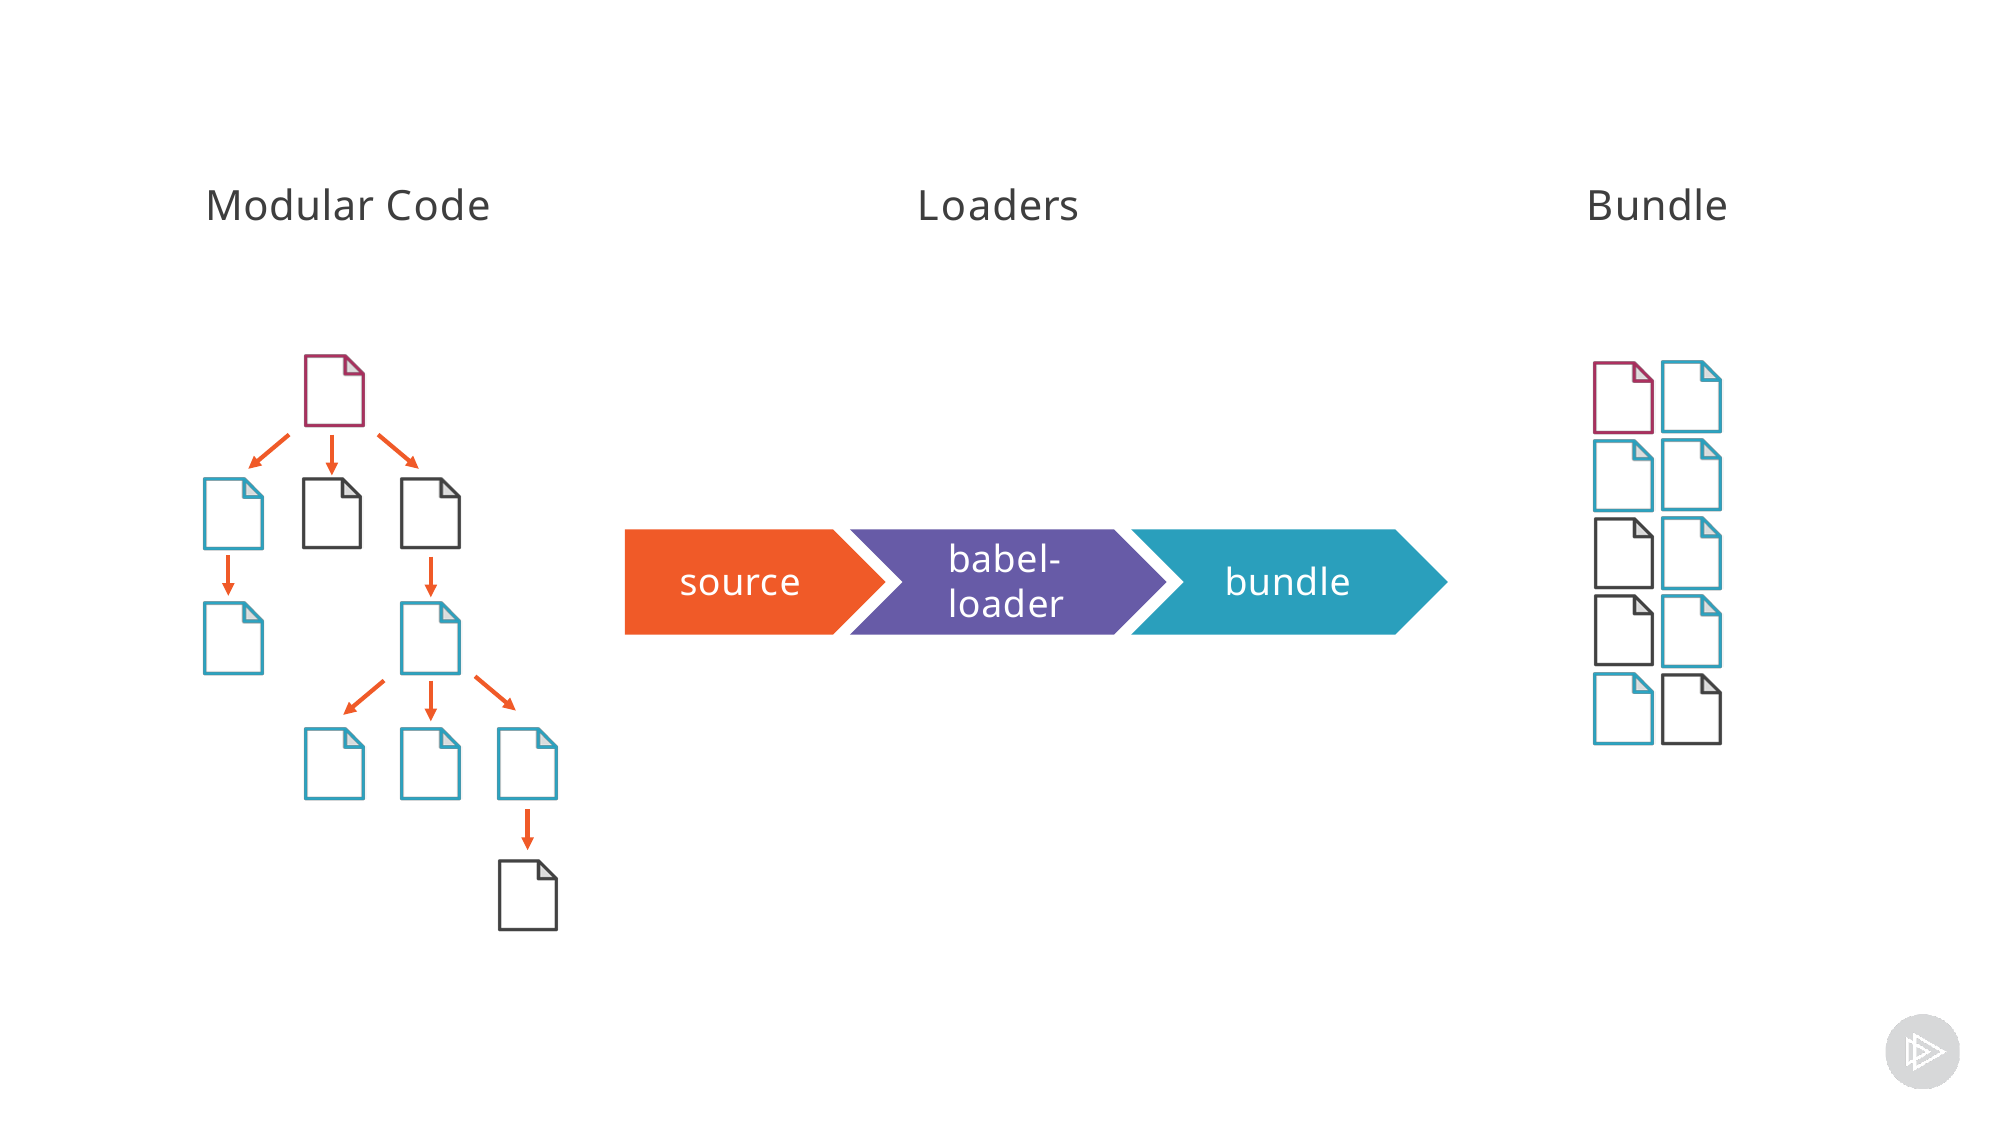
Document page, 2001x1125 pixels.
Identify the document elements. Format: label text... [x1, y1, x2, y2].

text_box [302, 725, 367, 802]
text_box [1591, 359, 1656, 436]
text_box [495, 725, 560, 802]
text_box [496, 857, 560, 933]
text_box Loaders [914, 176, 1088, 230]
text_box [849, 529, 1167, 635]
text_box [1659, 437, 1724, 513]
text_box [302, 367, 367, 429]
text_box [1131, 529, 1448, 635]
text_box [343, 701, 358, 715]
text_box bundle [1222, 555, 1357, 603]
text_box [404, 455, 419, 469]
text_box [624, 529, 886, 635]
text_box [521, 837, 534, 851]
title Modular Code [203, 176, 502, 367]
text_box [1591, 670, 1656, 747]
text_box [1659, 515, 1724, 592]
text_box source [677, 555, 807, 603]
text_box [201, 475, 266, 552]
text_box [300, 475, 364, 551]
text_box [1659, 592, 1724, 670]
text_box Bundle [1584, 176, 1736, 229]
text_box [398, 600, 463, 677]
text_box babel- loader [945, 533, 1071, 626]
text_box [1591, 437, 1656, 514]
text_box [221, 583, 235, 596]
text_box [1659, 671, 1724, 747]
text_box [1592, 515, 1656, 591]
text_box [501, 697, 516, 711]
text_box [398, 725, 463, 802]
text_box [398, 475, 463, 551]
text_box [248, 455, 263, 469]
text_box [424, 708, 438, 722]
text_box [201, 600, 266, 677]
text_box [325, 462, 339, 476]
text_box [424, 584, 438, 598]
picture [1885, 1014, 1960, 1089]
text_box [1659, 358, 1724, 435]
text_box [1592, 592, 1656, 668]
